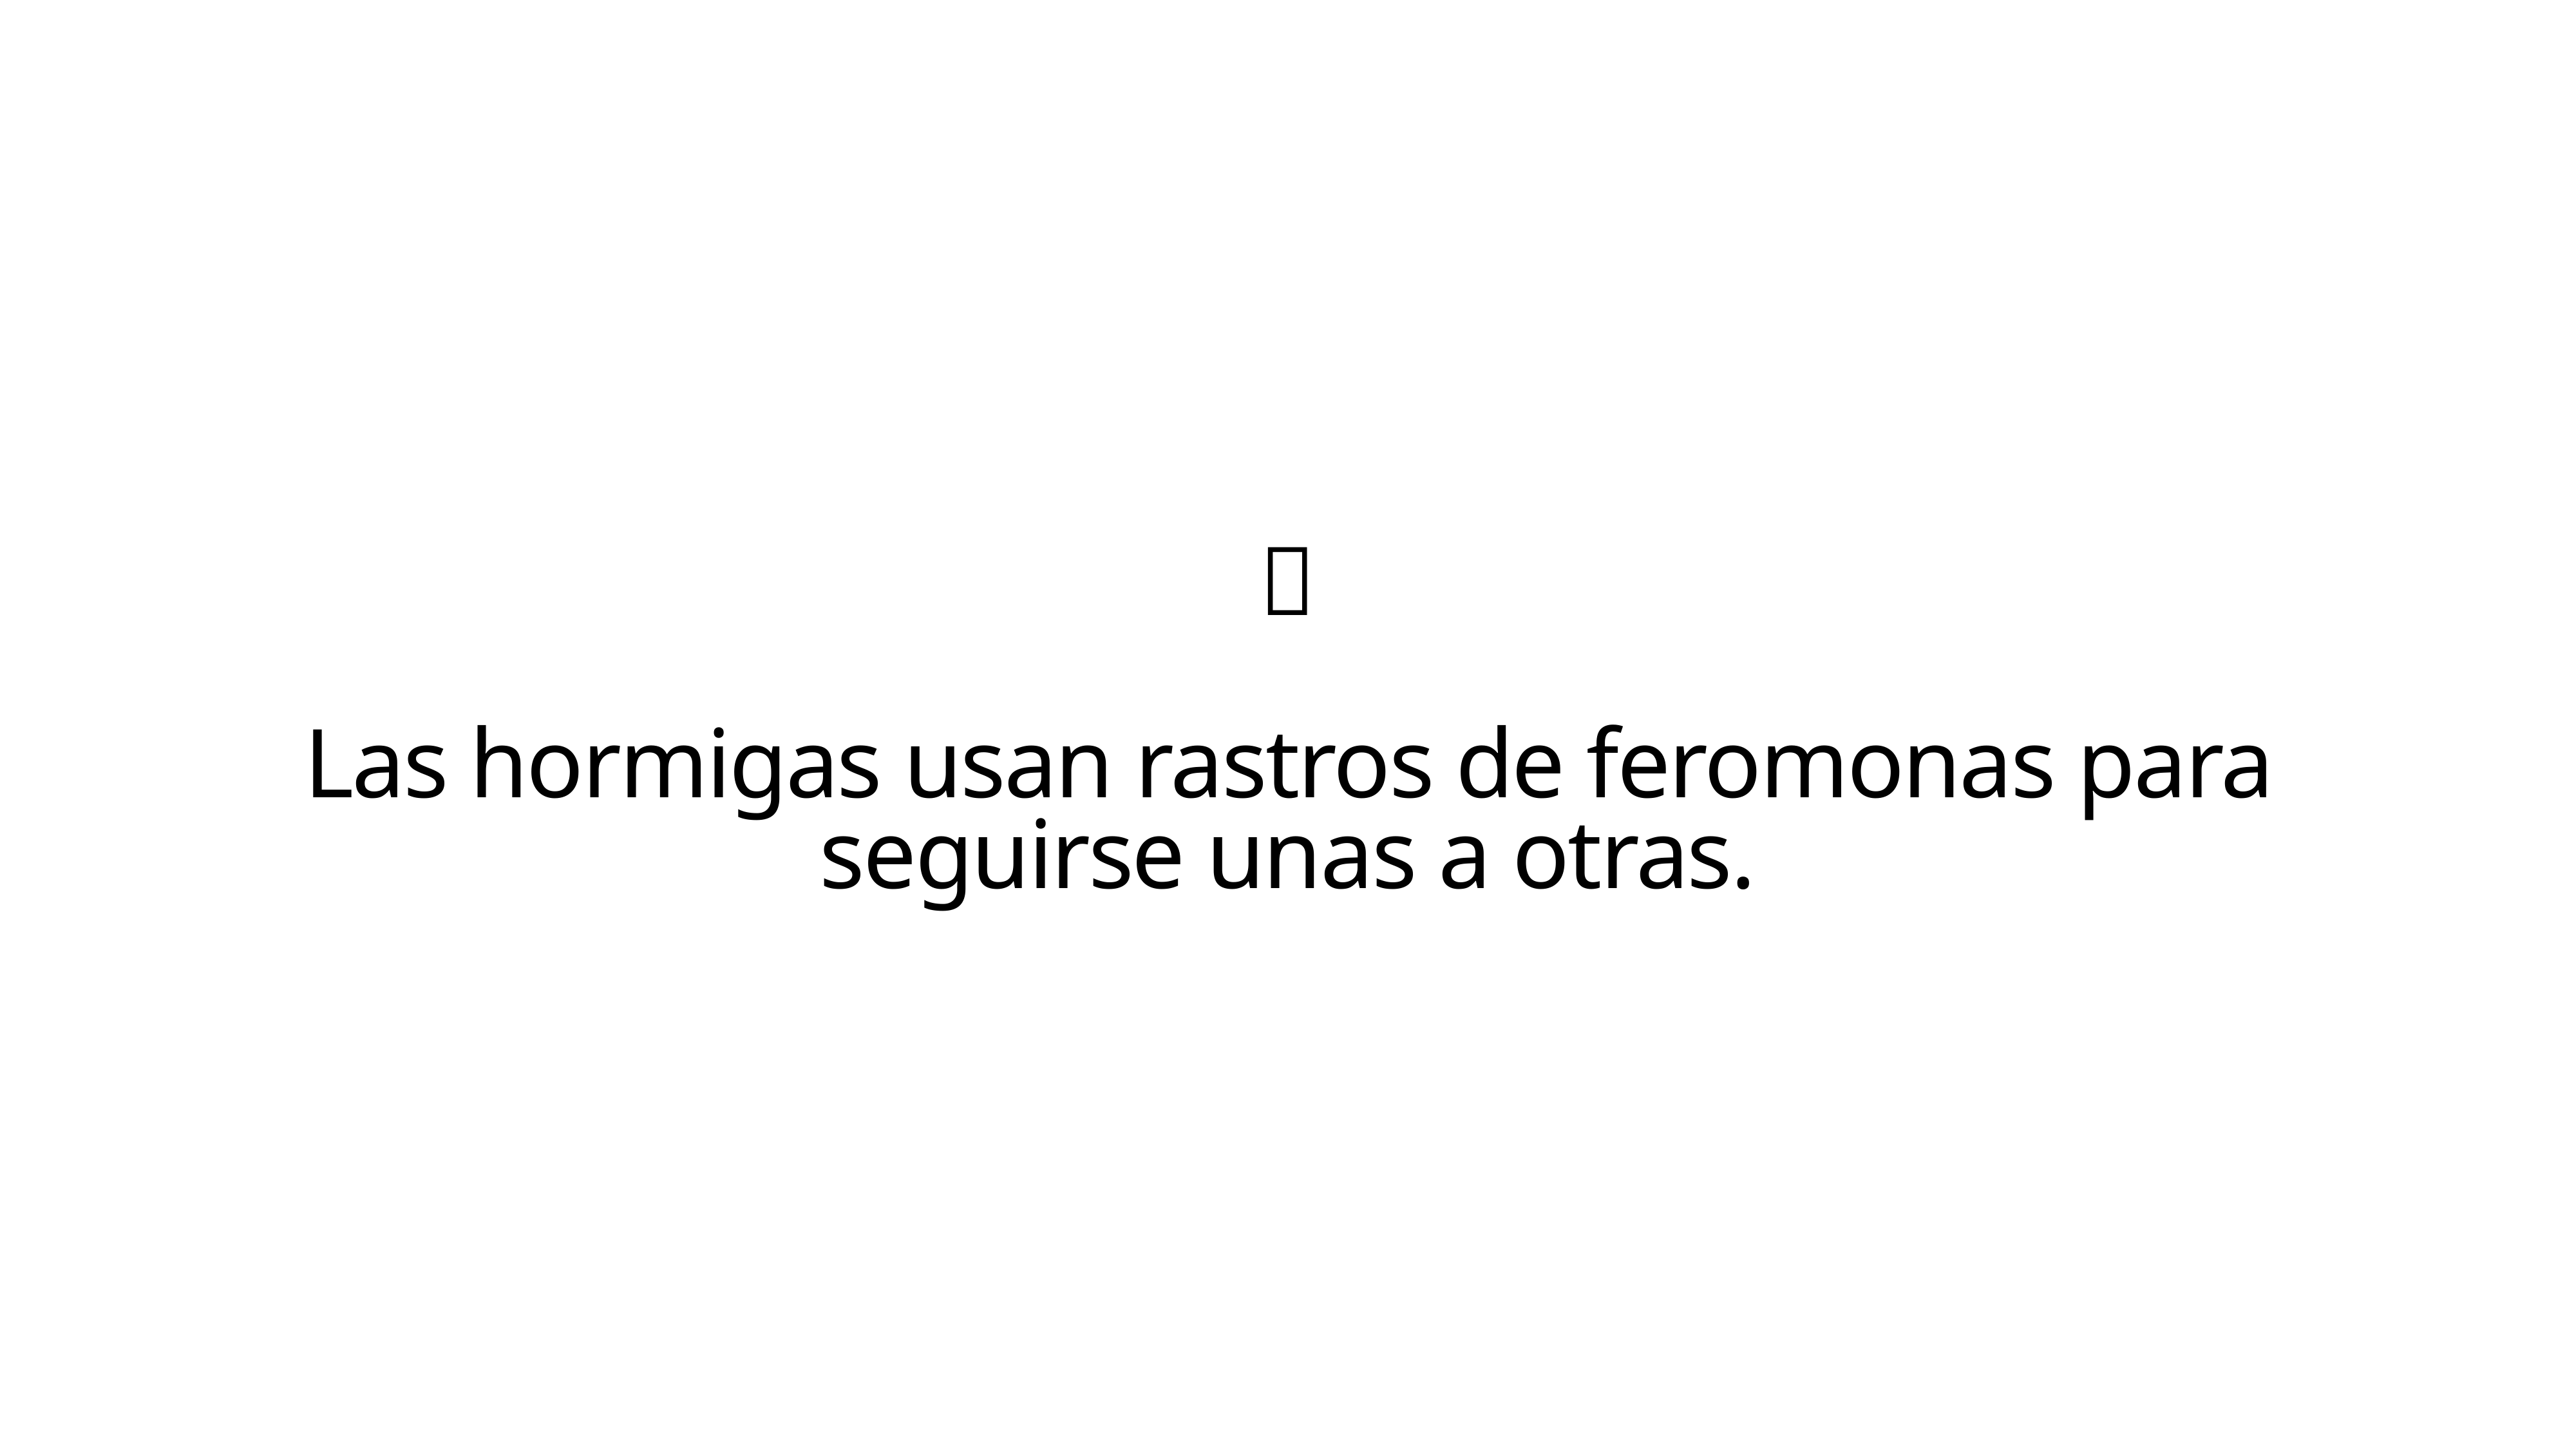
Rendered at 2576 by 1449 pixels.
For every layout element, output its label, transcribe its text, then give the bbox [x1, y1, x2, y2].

list ✅ Las hormigas usan rastros de feromonas para seguirse unas a otras. [127, 519, 2449, 930]
